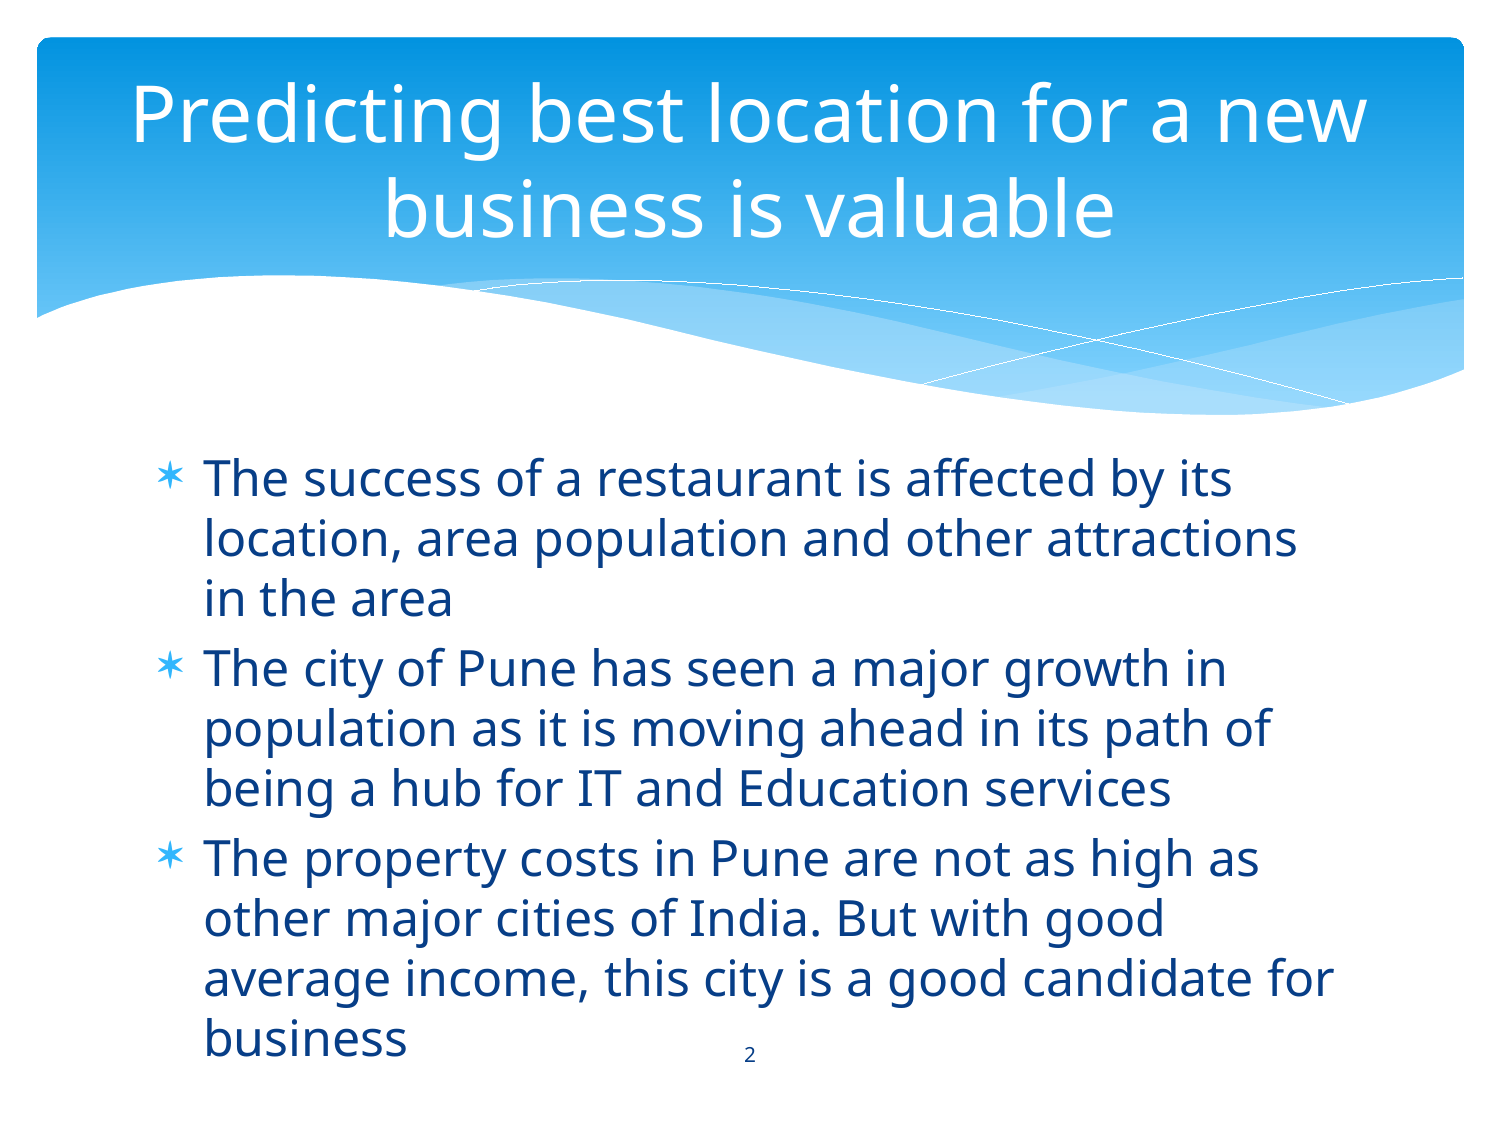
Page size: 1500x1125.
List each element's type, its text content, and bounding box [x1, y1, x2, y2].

slide_number 2 [654, 1025, 846, 1086]
title Predicting best location for a new business is valuable [75, 55, 1425, 261]
list The success of a restaurant is affected by its location, area population and other attractions in the area The city of Pune has seen a major growth in population as it is moving ahead in its path of being a hub for IT and Education services The property costs in Pune are not as high as other major cities of India. But with good average income, this city is a good candidate for business [143, 438, 1359, 1005]
